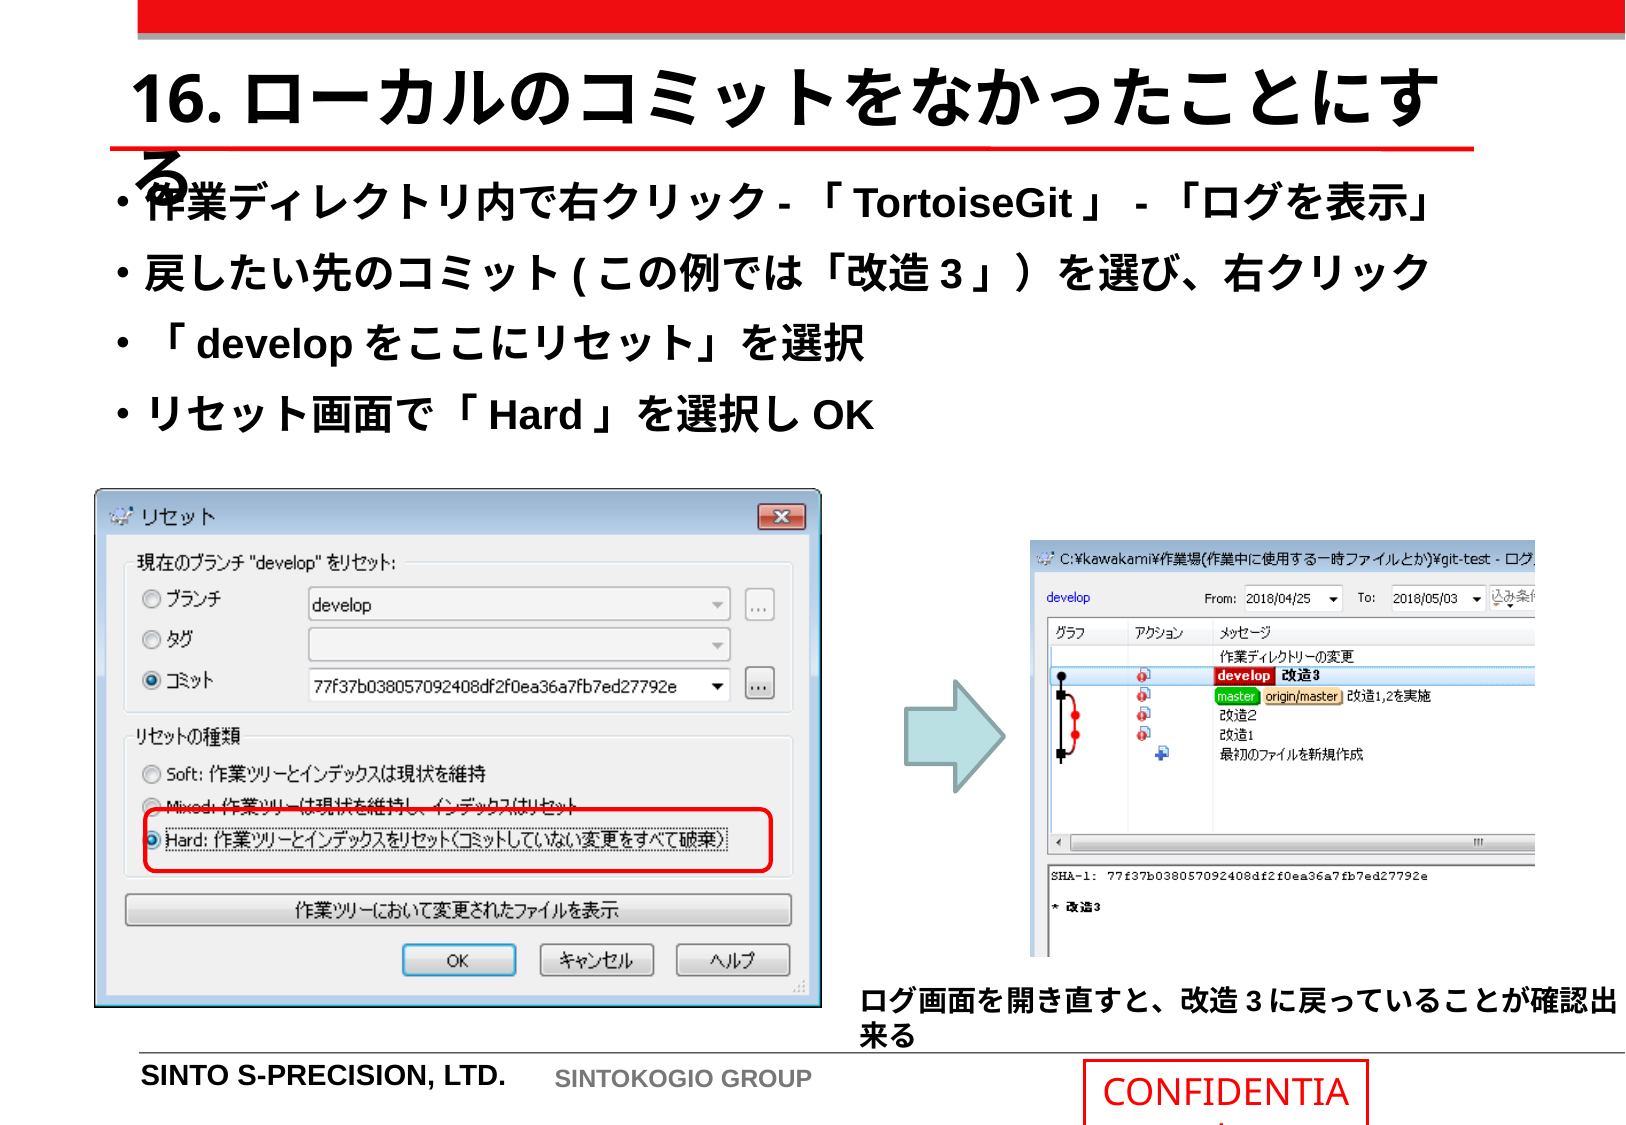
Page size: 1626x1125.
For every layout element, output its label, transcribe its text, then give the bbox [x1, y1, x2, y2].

text_box SINTOKOGIO GROUP [540, 1055, 829, 1099]
text_box ログ画面を開き直すと、改造3に戻っていることが確認出来る [845, 974, 1625, 1060]
text_box CONFIDENTIAL [1084, 1060, 1368, 1125]
picture [1030, 540, 1536, 957]
text_box 16.ローカルのコミットをなかったことにする [115, 48, 1495, 143]
text_box ・作業ディレクトリ内で右クリック-「TortoiseGit」-「ログを表示」 ・戻したい先のコミット(この例では「改造3」）を選び、右クリック ・「developをここにリセット」を選択 ・リセット画面で「Hard」を選択しOK [87, 167, 1569, 446]
picture [94, 488, 822, 1008]
text_box [904, 679, 1006, 794]
text_box SINTO S-PRECISION, LTD. [126, 1049, 529, 1099]
